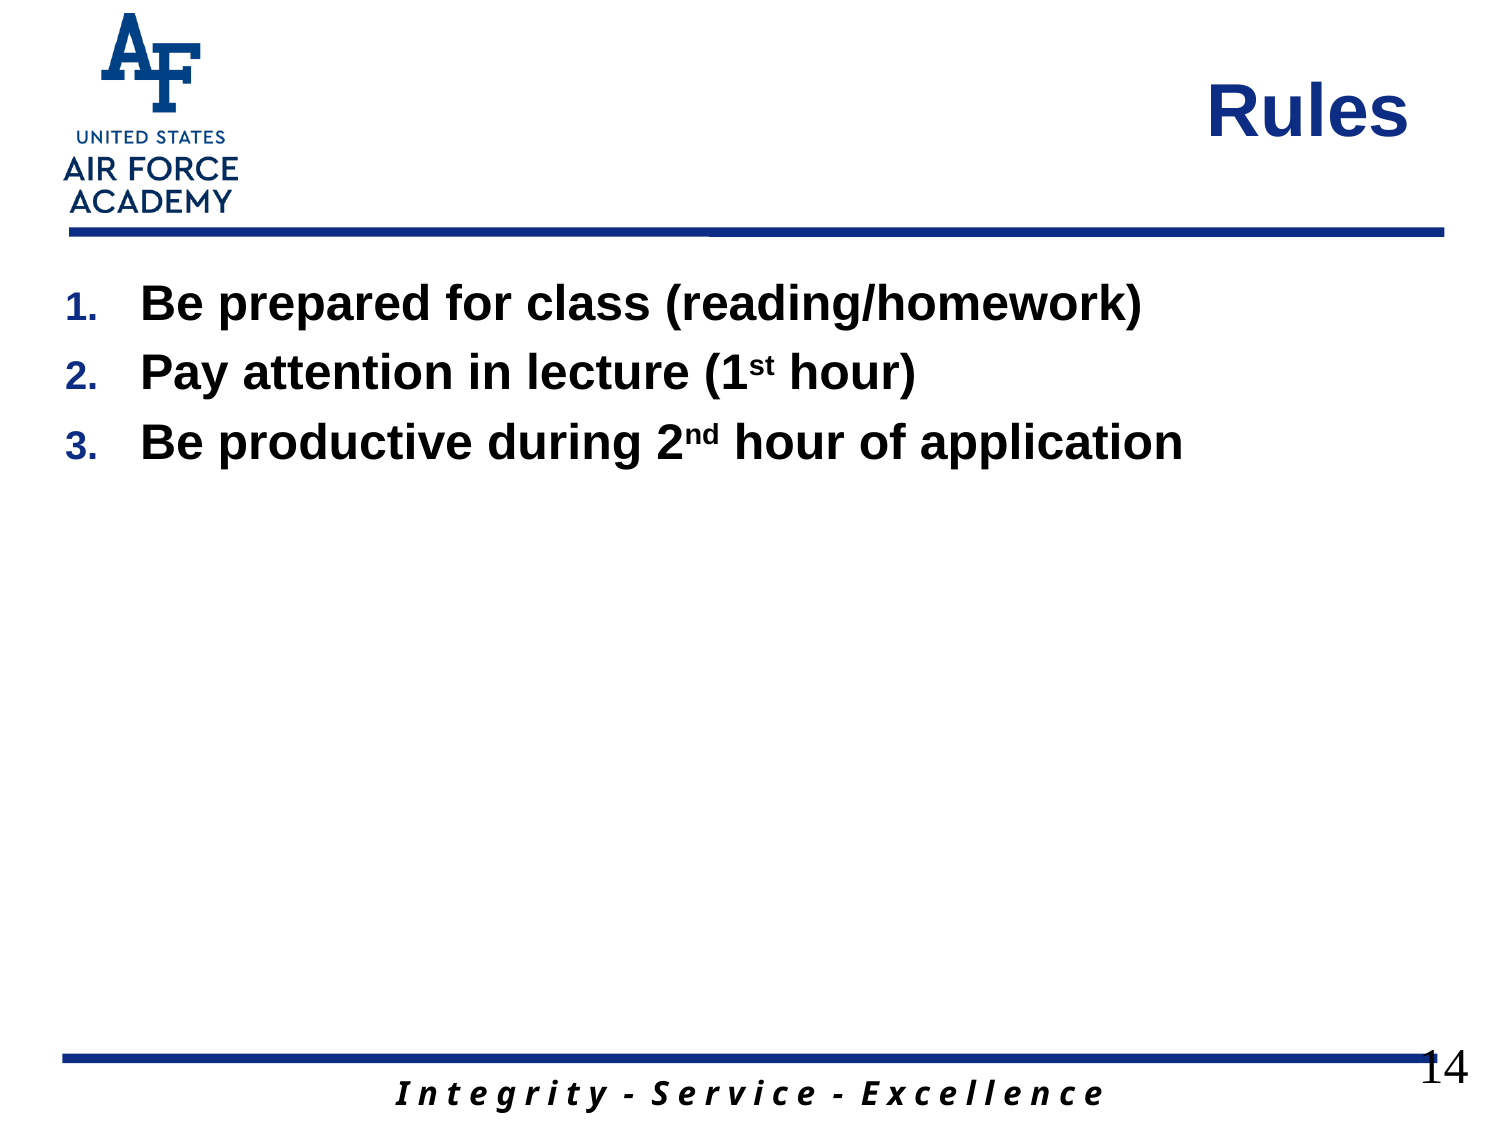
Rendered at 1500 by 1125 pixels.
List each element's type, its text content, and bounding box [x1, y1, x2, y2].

slide_number 14 [1133, 1025, 1484, 1105]
picture [63, 13, 238, 213]
list Be prepared for class (reading/homework) Pay attention in lecture (1st hour) Be productive during 2nd hour of application [49, 262, 1463, 493]
title Rules [313, 12, 1427, 201]
